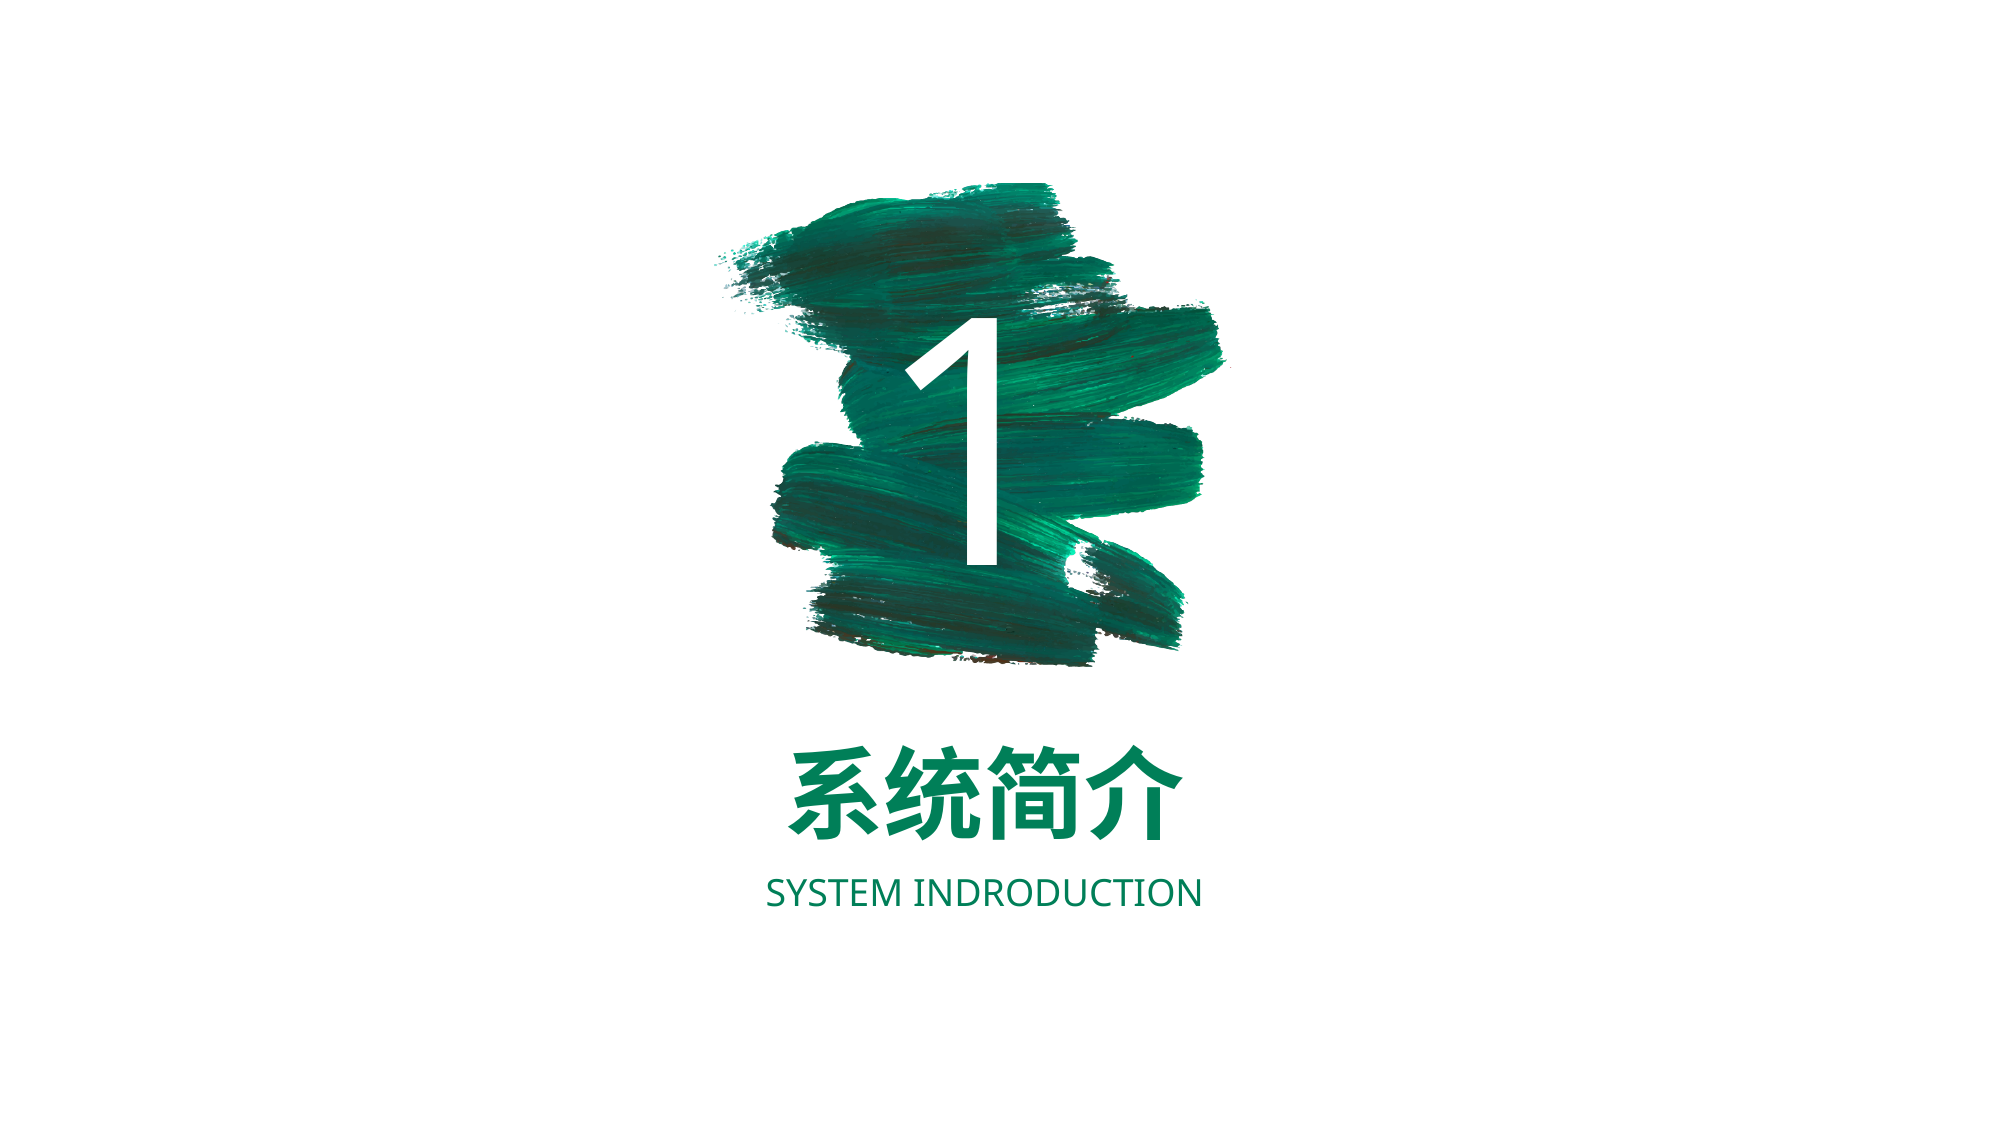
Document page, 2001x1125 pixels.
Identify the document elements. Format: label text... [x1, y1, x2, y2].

text_box 系统简介 [486, 724, 1482, 860]
text_box SYSTEM INDRODUCTION [714, 862, 1255, 922]
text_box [714, 183, 1233, 667]
